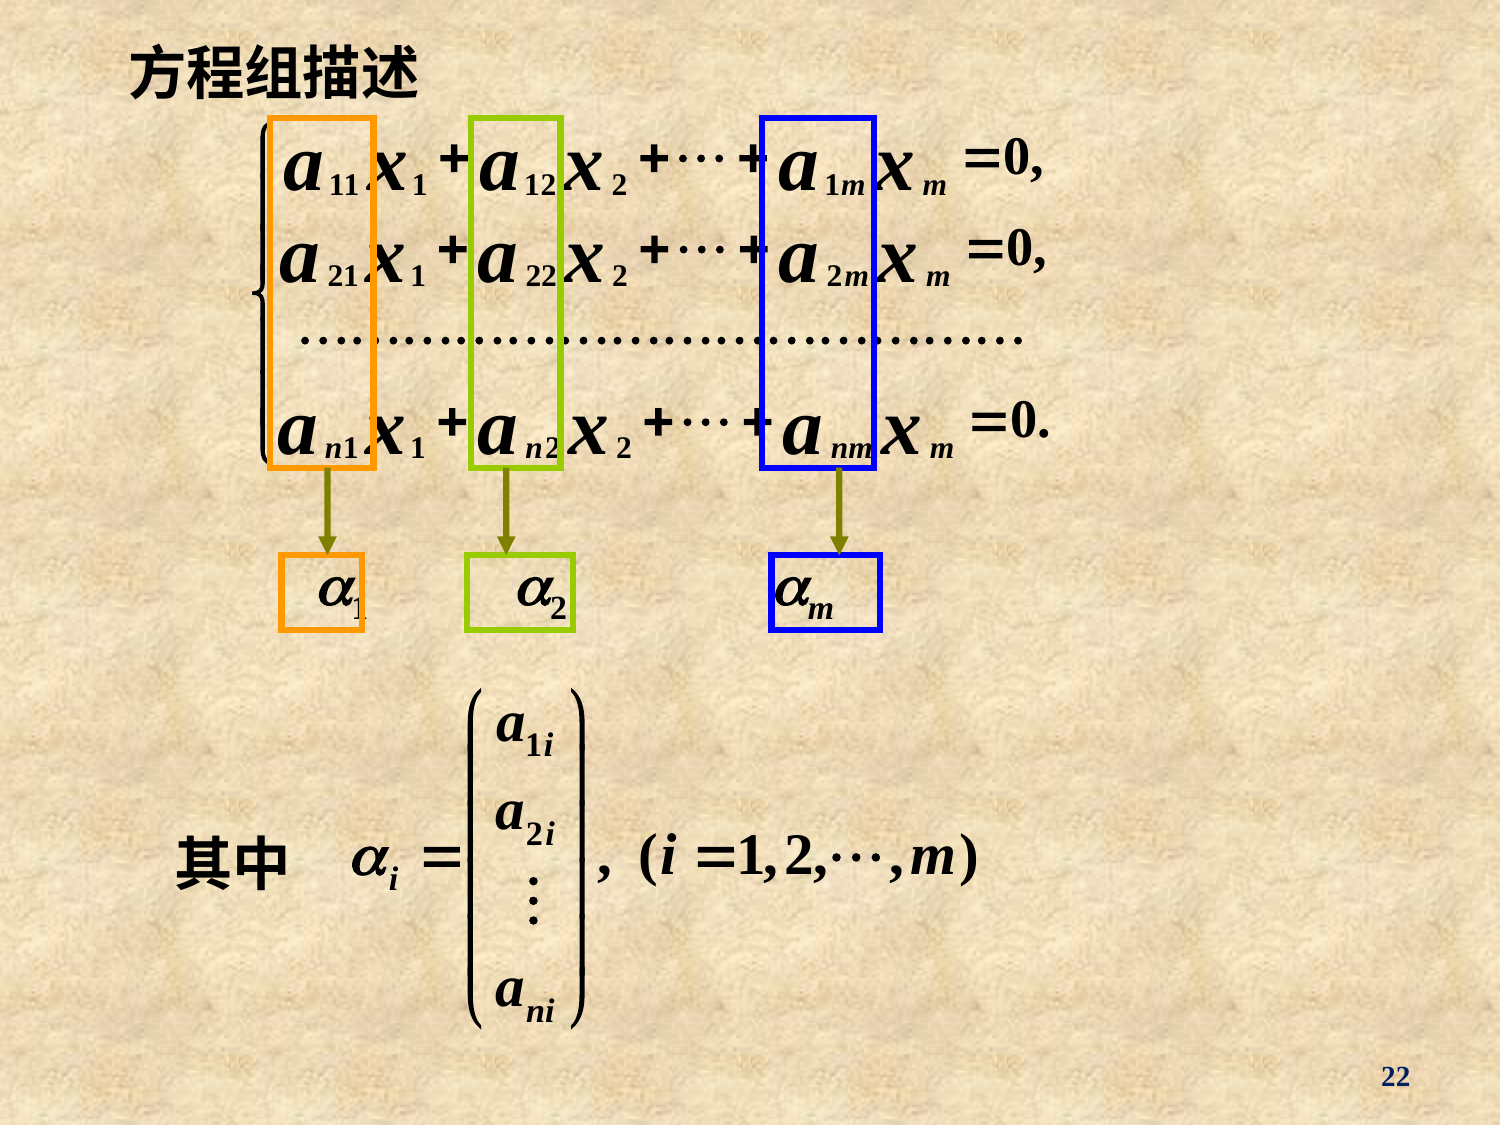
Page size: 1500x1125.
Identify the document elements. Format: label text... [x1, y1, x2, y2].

text_box 方程组描述 [113, 28, 435, 114]
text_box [269, 117, 374, 631]
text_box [241, 113, 1058, 475]
text_box a1 a2 am [377, 538, 757, 634]
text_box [761, 117, 881, 631]
text_box [500, 482, 513, 556]
picture [0, 0, 1500, 1125]
text_box 其中 [159, 819, 307, 905]
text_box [324, 680, 987, 1039]
text_box [466, 555, 573, 631]
